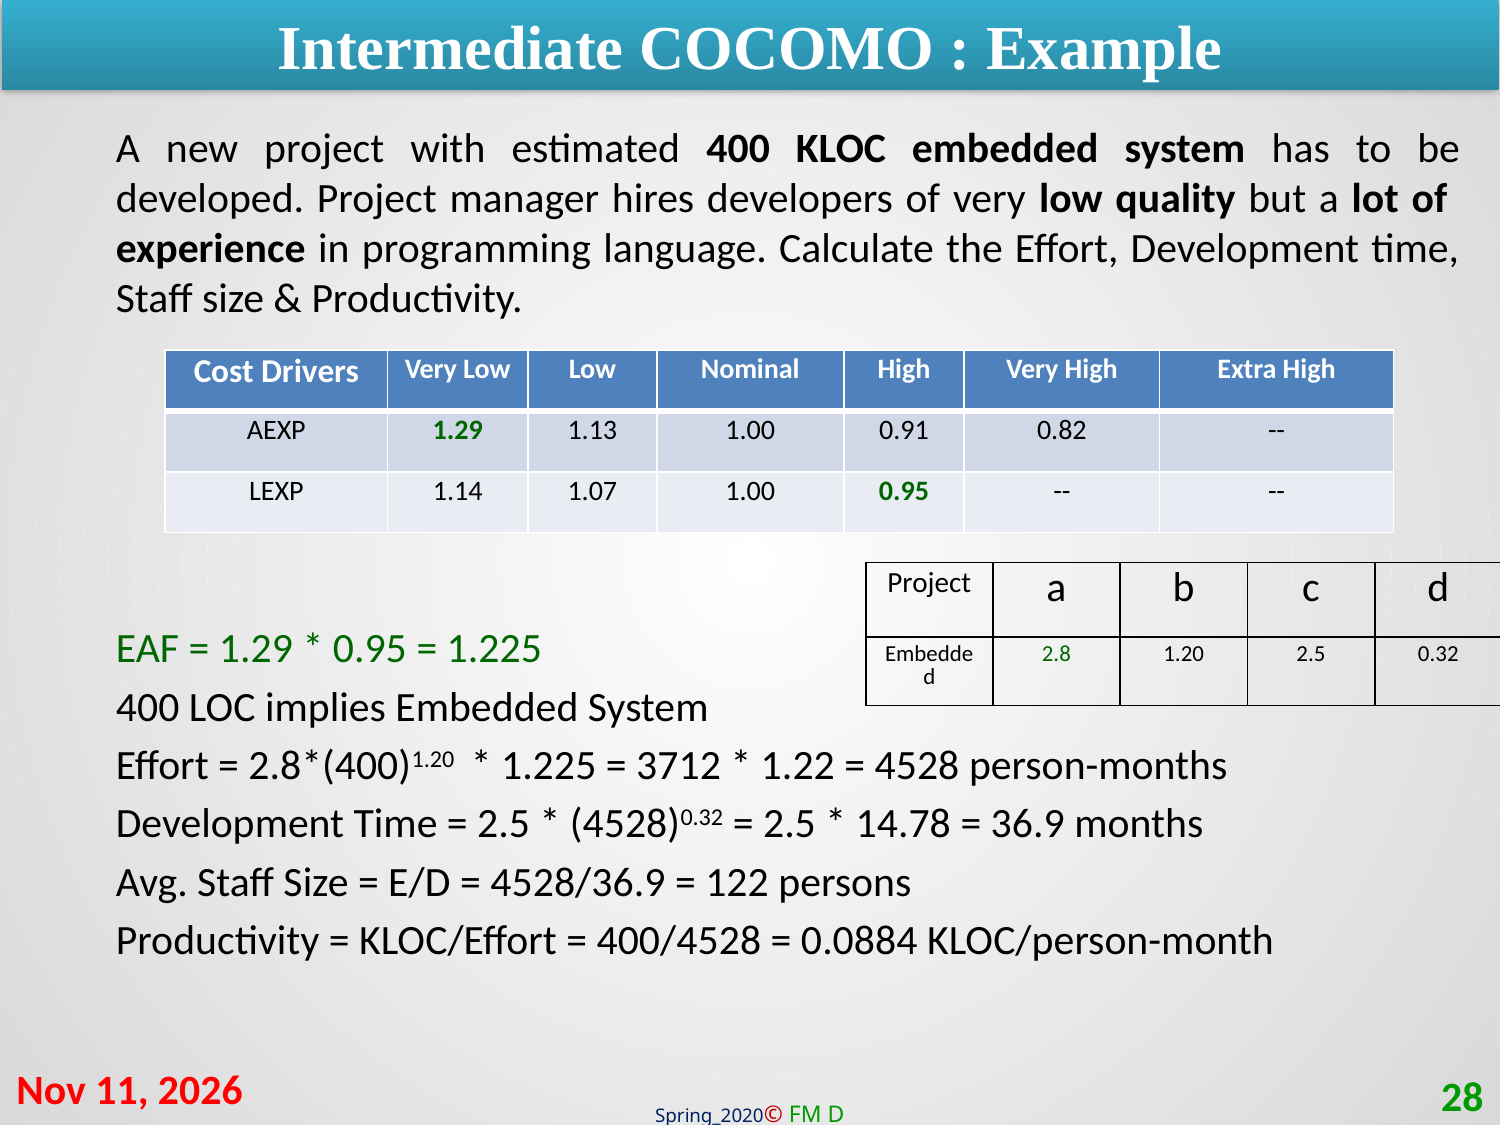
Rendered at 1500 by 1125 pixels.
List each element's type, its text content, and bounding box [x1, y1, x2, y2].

list A new project with estimated 400 KLOC embedded system has to be developed. Project manager hires developers of very low quality but a lot of experience in programming language. Calculate the Effort, Development time, Staff size & Productivity. EAF = 1.29 * 0.95 = 1.225 400 LOC implies Embedded System Effort = 2.8*(400)1.20 * 1.225 = 3712 * 1.22 = 4528 person-months Development Time = 2.5 * (4528)0.32 = 2.5 * 14.78 = 36.9 months Avg. Staff Size = E/D = 4528/36.9 = 122 persons Productivity = KLOC/Effort = 400/4528 = 0.0884 KLOC/person-month [58, 112, 1475, 1066]
table_cell 1.14 [388, 473, 527, 532]
slide_number 25-Mar-21 [1, 1057, 352, 1118]
table_header c [1248, 563, 1374, 636]
table_cell AEXP [166, 414, 387, 471]
table_cell 1.00 [658, 414, 843, 471]
table_header Extra High [1160, 351, 1393, 408]
table_cell 0.82 [965, 414, 1159, 471]
table_header Very Low [388, 351, 527, 408]
table_cell LEXP [166, 473, 387, 532]
table_cell -- [1160, 473, 1393, 532]
table_header Very High [965, 351, 1159, 408]
table_header a [994, 563, 1119, 636]
table_header d [1376, 563, 1500, 636]
table_cell Embedded [867, 638, 992, 705]
table_header b [1121, 563, 1247, 636]
table_cell 2.5 [1248, 638, 1374, 705]
table_cell 1.00 [658, 473, 843, 532]
table_header Low [529, 351, 656, 408]
table_header Nominal [658, 351, 843, 408]
table_cell 0.32 [1376, 638, 1500, 705]
table_header High [845, 351, 963, 408]
table_cell 0.91 [845, 414, 963, 471]
table_cell -- [1160, 414, 1393, 471]
table_header Project [867, 563, 992, 636]
table_cell 1.29 [388, 414, 527, 471]
table_cell 1.20 [1121, 638, 1247, 705]
table_cell 0.95 [845, 473, 963, 532]
table_cell 1.07 [529, 473, 656, 532]
table_cell -- [965, 473, 1159, 532]
table_header Cost Drivers [166, 351, 387, 408]
table_cell 1.13 [529, 414, 656, 471]
slide_number 28 [1148, 1065, 1499, 1125]
text_box Intermediate COCOMO : Example [2, 0, 1499, 90]
table_cell 2.8 [994, 638, 1119, 705]
